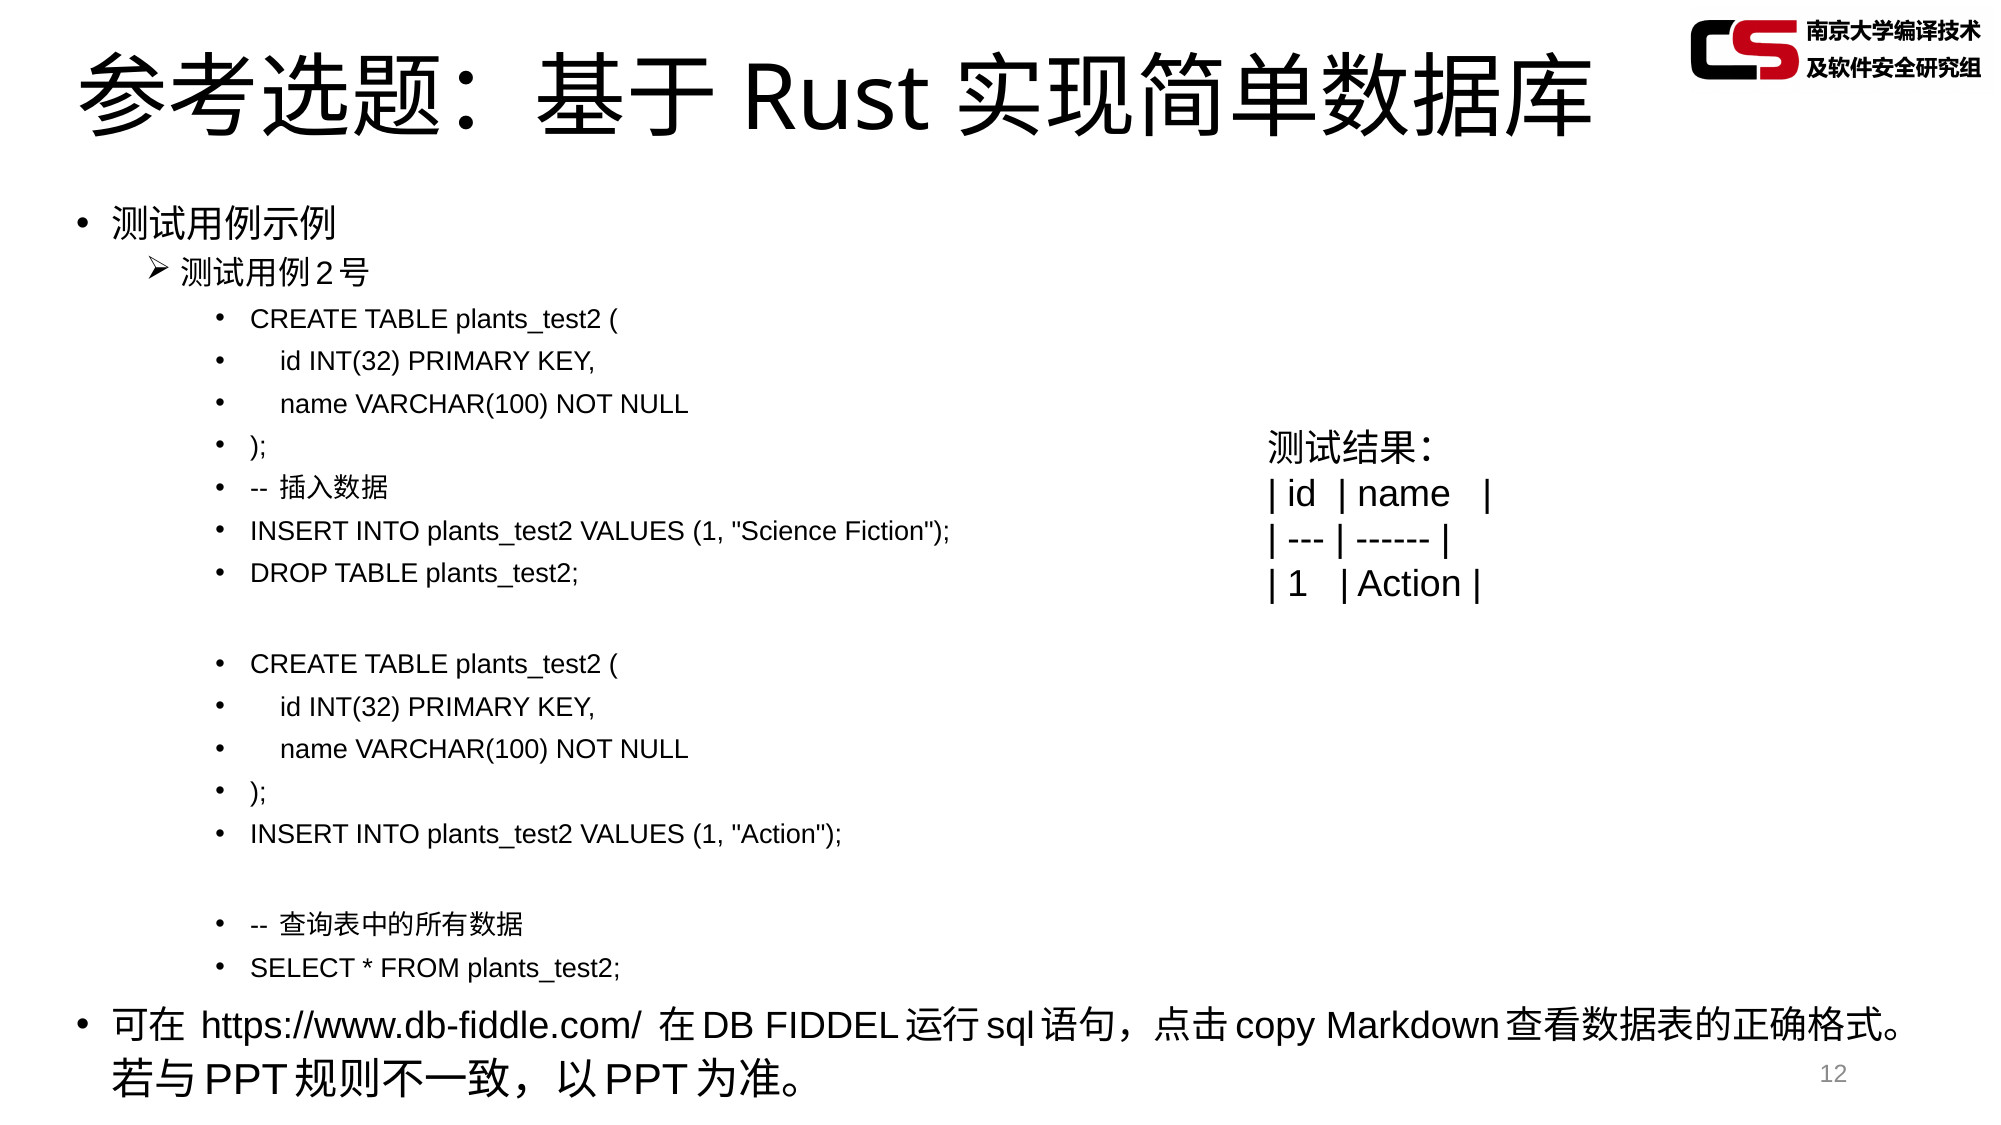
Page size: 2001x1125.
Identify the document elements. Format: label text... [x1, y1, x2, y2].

text_box [1103, 192, 1911, 1030]
text_box 测试结果： | id | name | | --- | ------ | | 1 | Action | [1252, 416, 1546, 611]
slide_number 12 [1412, 1042, 1863, 1103]
list 测试用例示例 测试用例2号 CREATE TABLE plants_test2 ( id INT(32) PRIMARY KEY, name VARCHAR(100) NOT NULL ); -- 插入数据 INSERT INTO plants_test2 VALUES (1, "Science Fiction"); DROP TABLE plants_test2; CREATE TABLE plants_test2 ( id INT(32) PRIMARY KEY, name VARCHAR(100) NOT NULL ); INSERT INTO plants_test2 VALUES (1, "Action"); -- 查询表中的所有数据 SELECT * FROM plants_test2; 可在 https://www.db-fiddle.com/ 在DB FIDDEL运行sql语句，点击copy Markdown查看数据表的正确格式。若与PPT规则不一致，以PPT为准。 [61, 192, 1925, 1113]
picture [1690, 6, 1995, 94]
title 参考选题：基于Rust实现简单数据库 [61, 31, 1957, 168]
